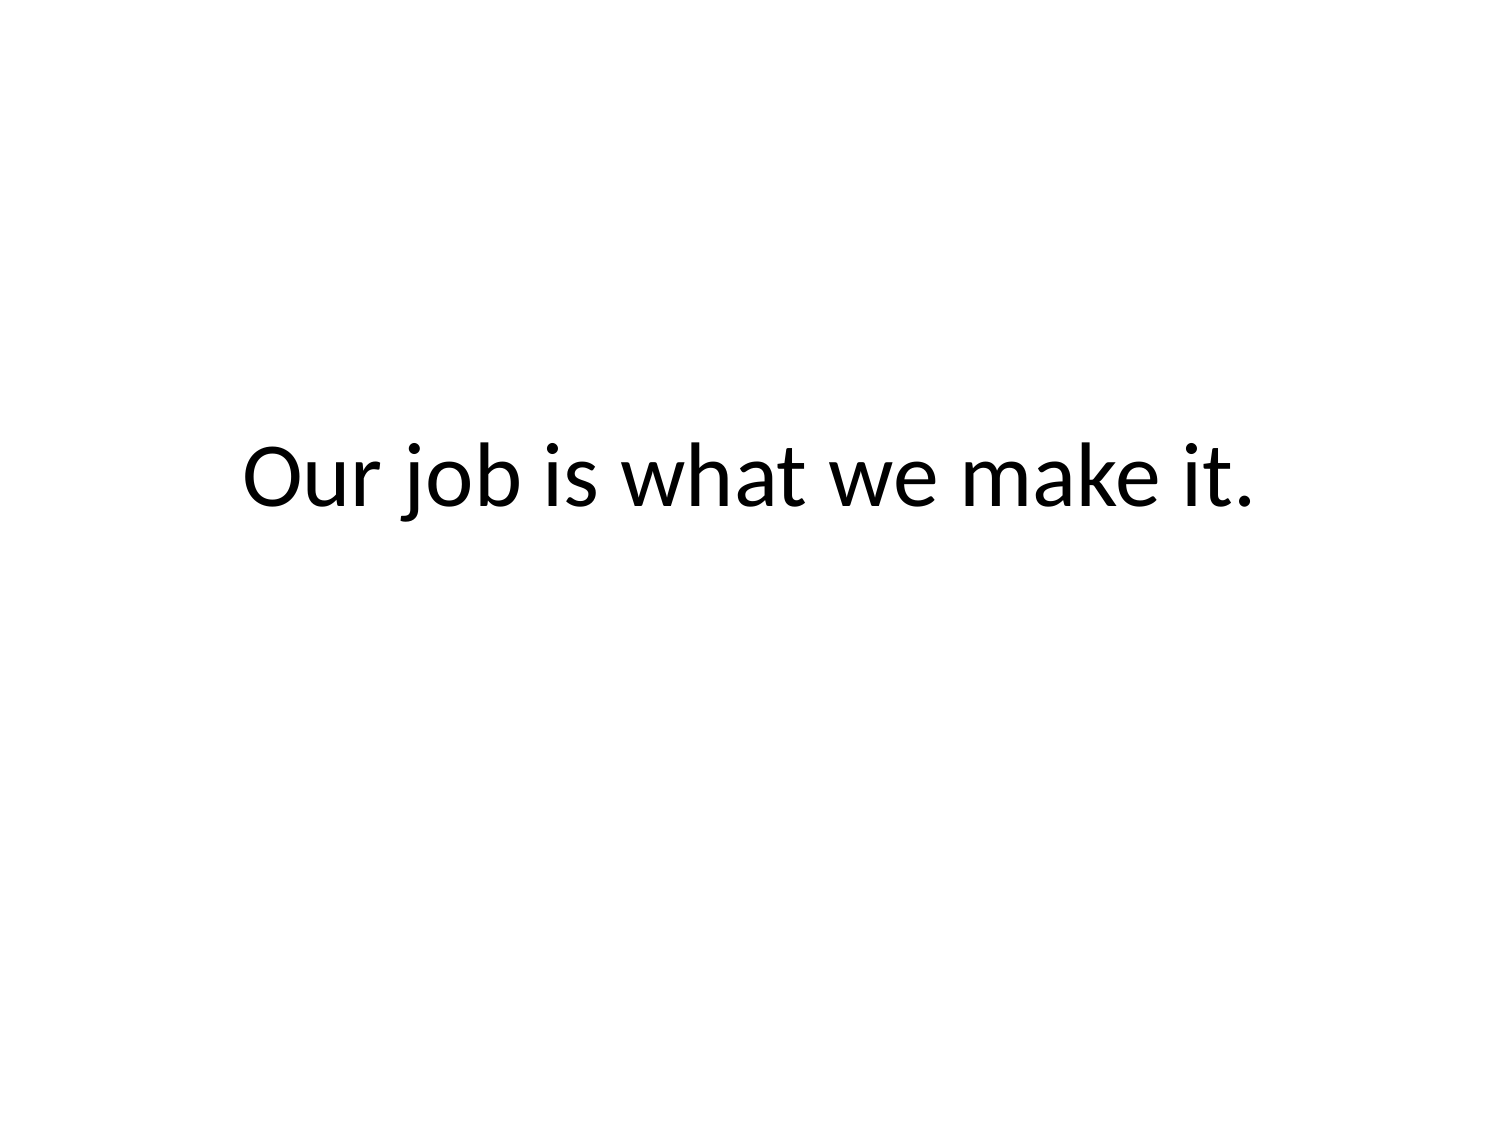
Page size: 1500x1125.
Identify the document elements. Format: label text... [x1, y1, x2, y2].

title Our job is what we make it. [112, 349, 1388, 591]
